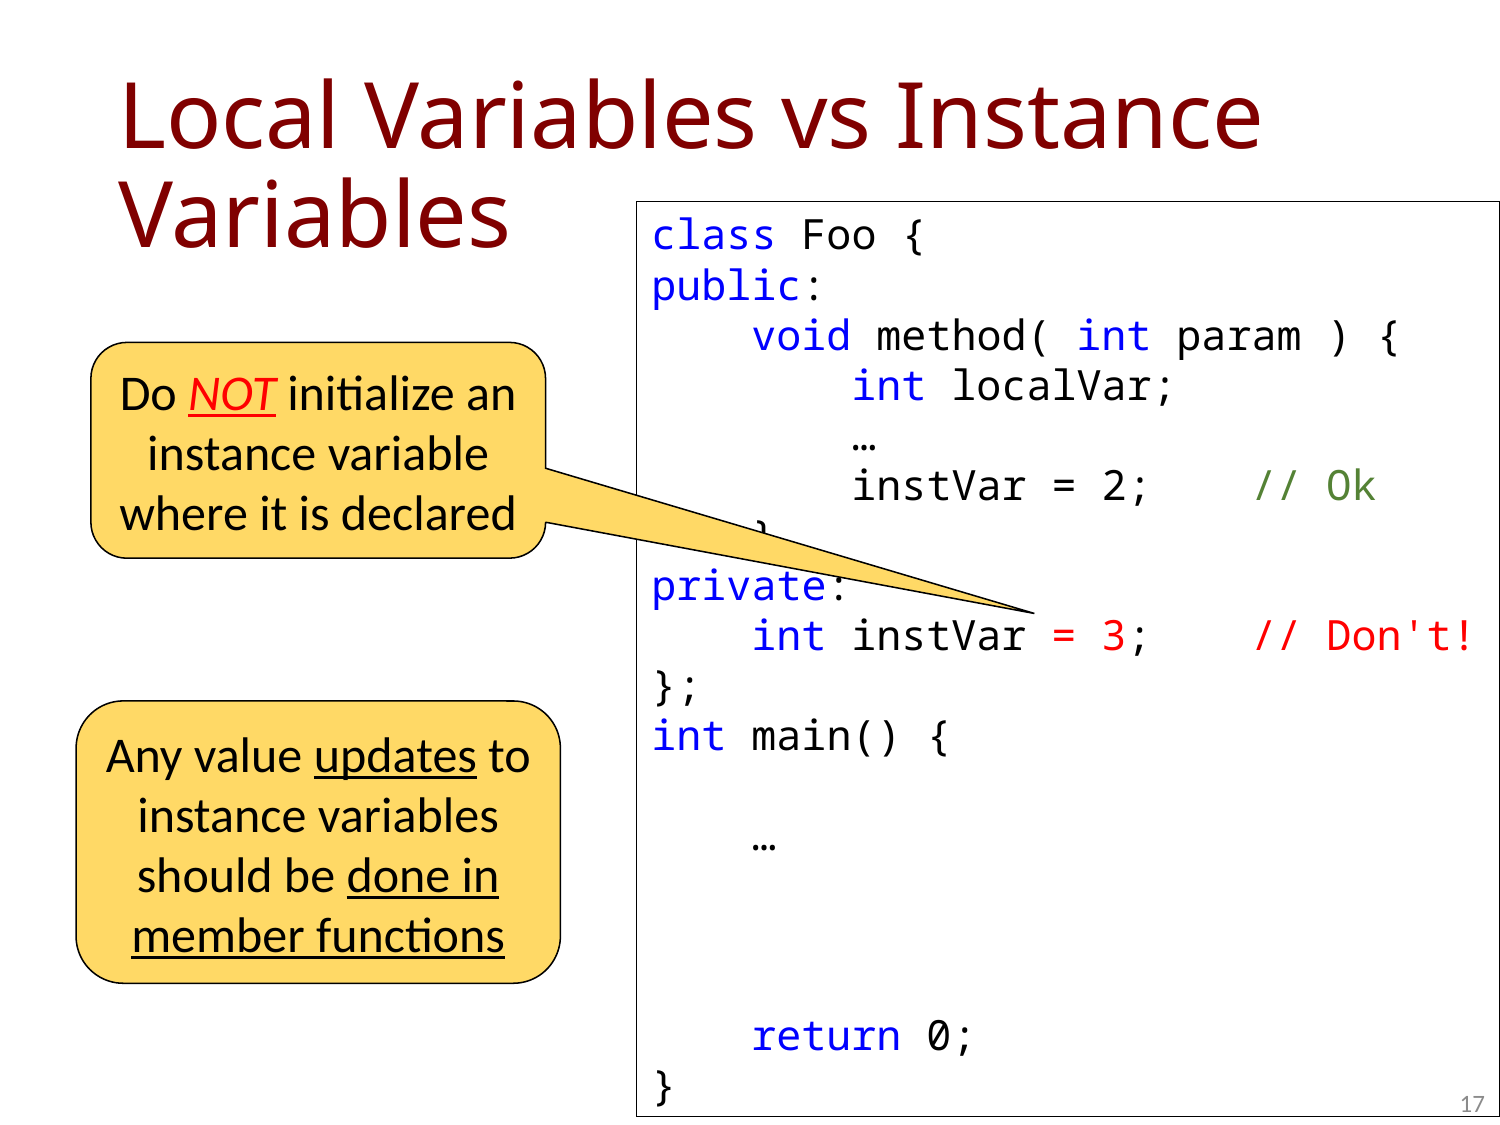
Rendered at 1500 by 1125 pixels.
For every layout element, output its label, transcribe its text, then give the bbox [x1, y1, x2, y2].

title Local Variables vs Instance Variables [103, 59, 1397, 278]
slide_number 17 [1162, 1117, 1500, 1125]
text_box Do NOT initialize an instance variable where it is declared [89, 341, 1035, 615]
text_box class Foo { public: void method( int param ) { int localVar; … instVar = 2; // Ok } private: int instVar = 3; // Don't! }; int main() { … return 0; } [636, 201, 1500, 1117]
text_box Any value updates to instance variables should be done in member functions [75, 699, 562, 985]
